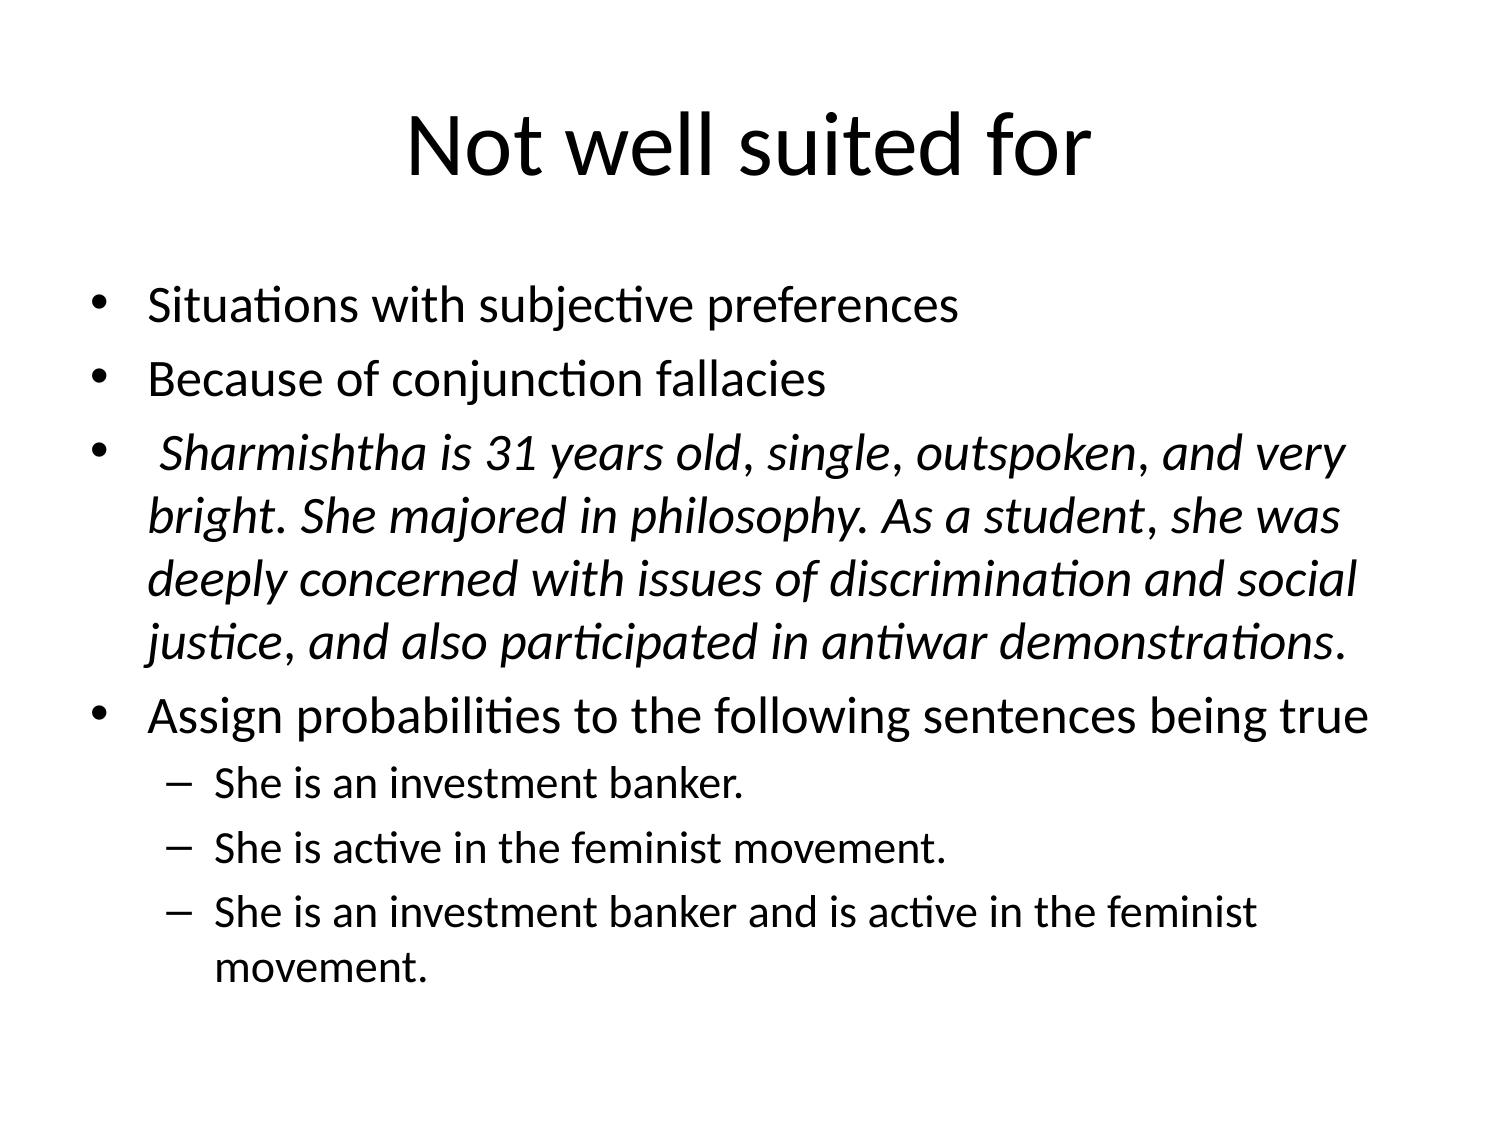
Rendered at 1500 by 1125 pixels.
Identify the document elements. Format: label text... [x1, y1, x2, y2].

title Not well suited for [75, 45, 1425, 233]
list Situations with subjective preferences Because of conjunction fallacies Sharmishtha is 31 years old, single, outspoken, and very bright. She majored in philosophy. As a student, she was deeply concerned with issues of discrimination and social justice, and also participated in antiwar demonstrations. Assign probabilities to the following sentences being true She is an investment banker. She is active in the feminist movement. She is an investment banker and is active in the feminist movement. [75, 262, 1425, 1005]
